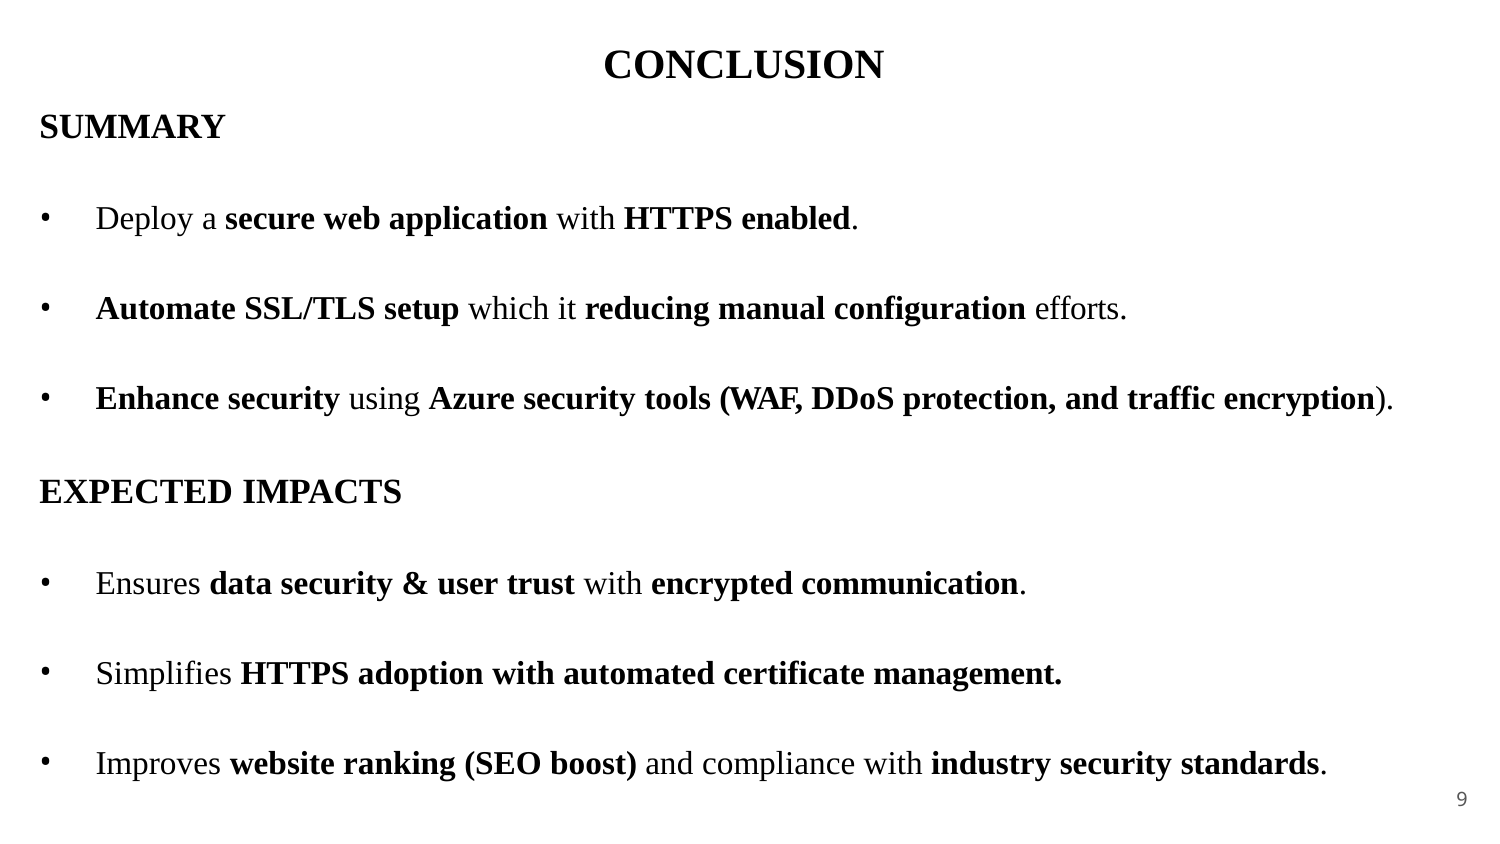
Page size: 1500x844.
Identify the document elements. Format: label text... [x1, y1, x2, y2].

title CONCLUSION [601, 34, 889, 100]
text_box SUMMARY Deploy a secure web application with HTTPS enabled. Automate SSL/TLS setup which it reducing manual configuration efforts. Enhance security using Azure security tools (WAF, DDoS protection, and traffic encryption). EXPECTED IMPACTS Ensures data security & user trust with encrypted communication. Simplifies HTTPS adoption with automated certificate management. Improves website ranking (SEO boost) and compliance with industry security standards. [37, 100, 1408, 781]
text_box 9 [1454, 784, 1470, 811]
